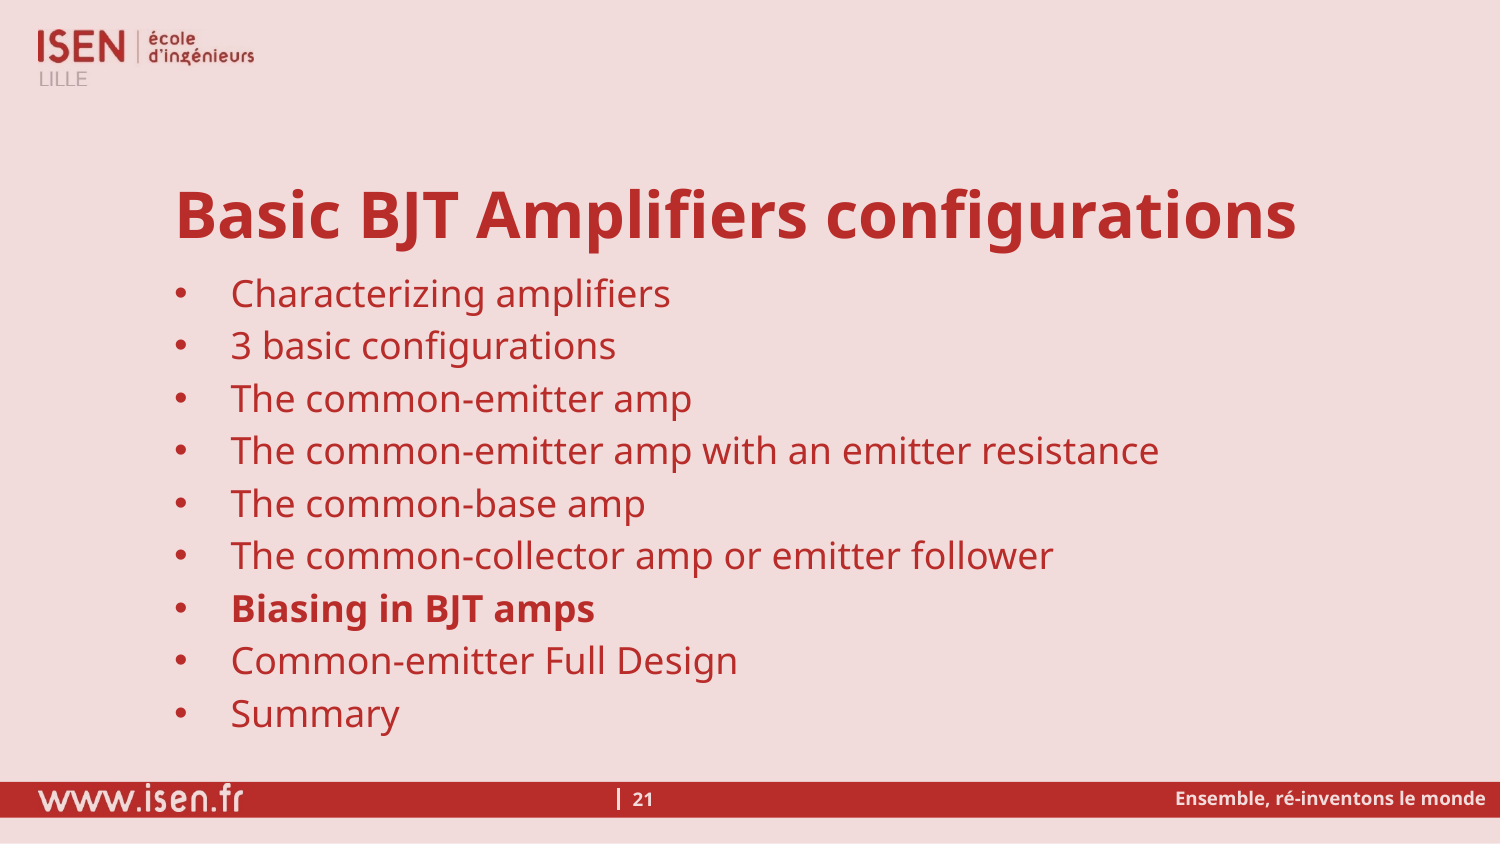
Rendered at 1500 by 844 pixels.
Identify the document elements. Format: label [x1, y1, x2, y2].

text_box [0, 0, 1500, 844]
